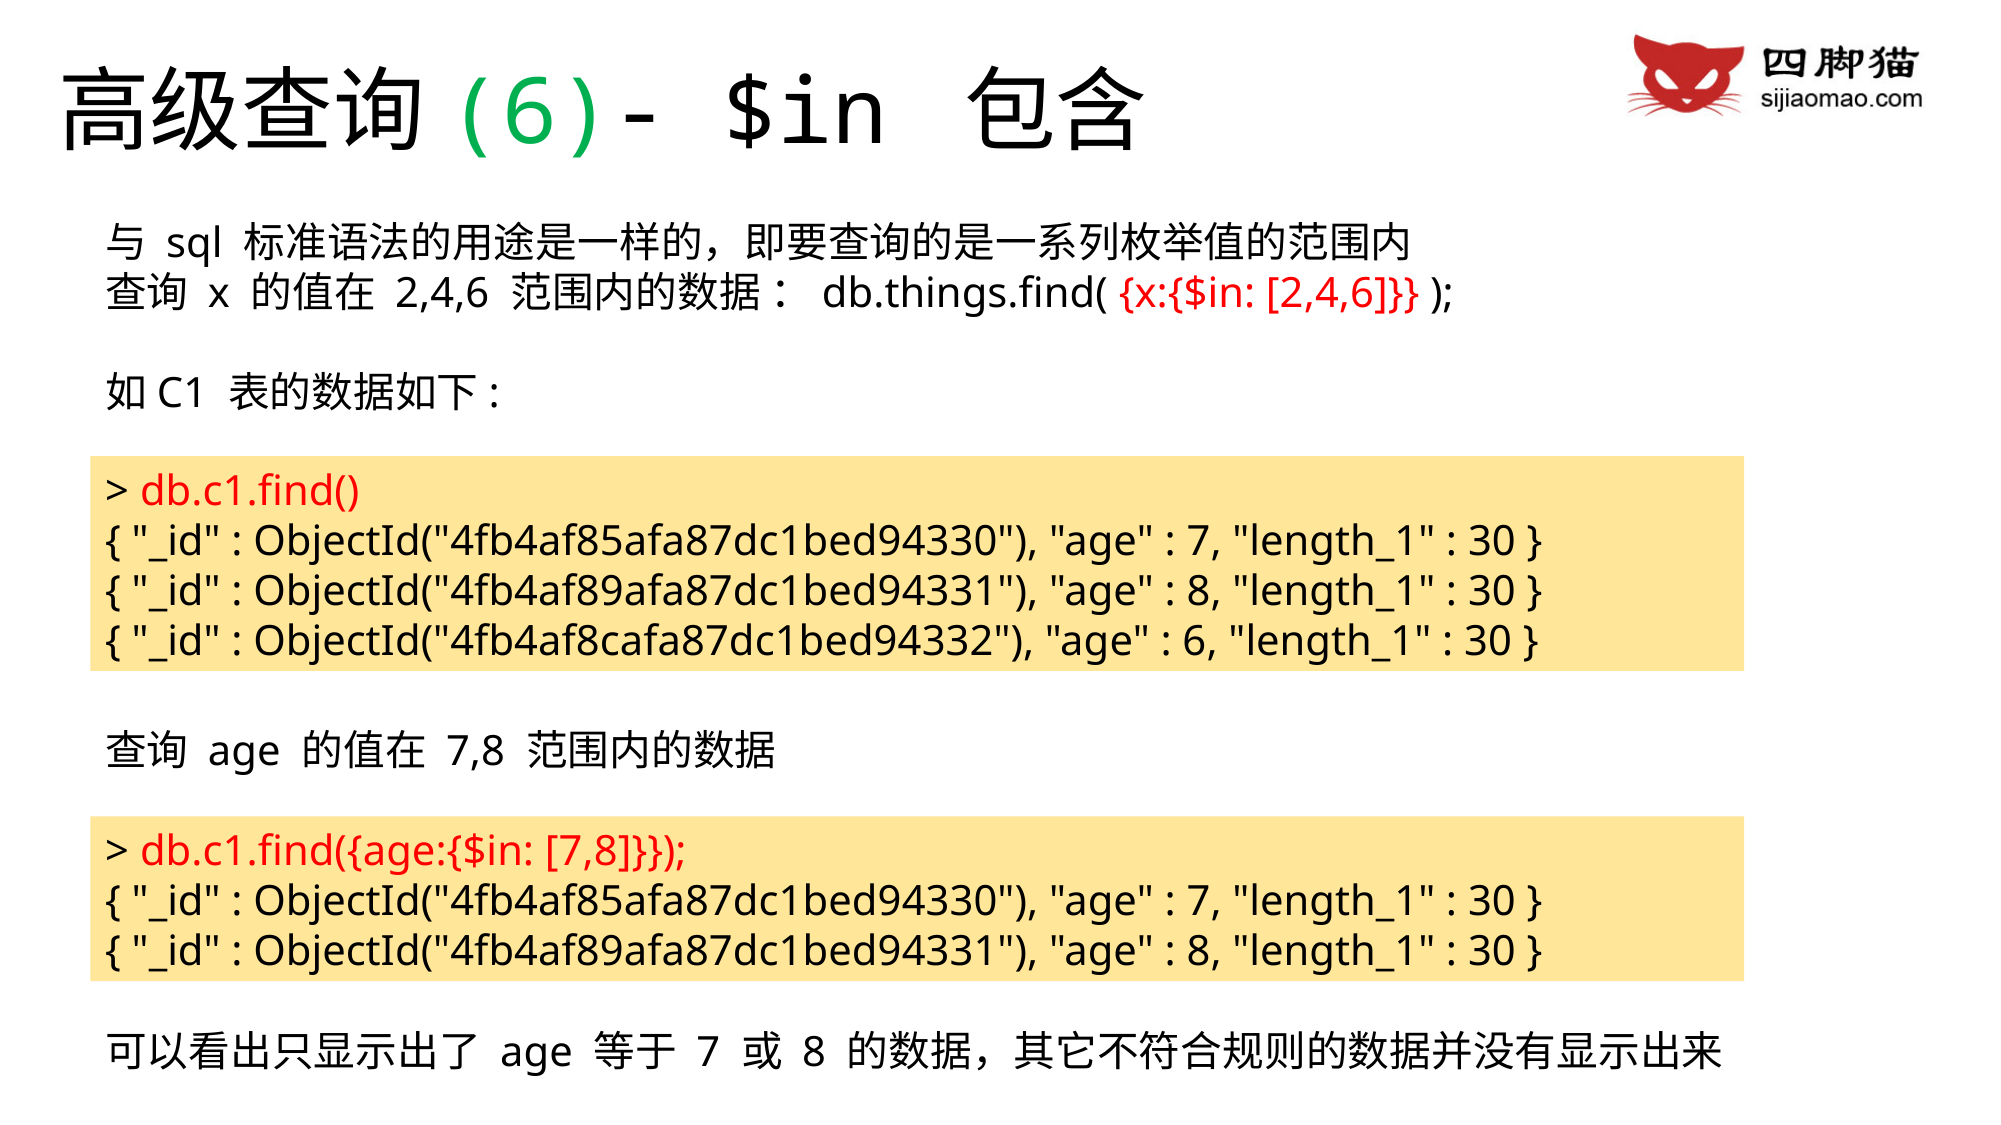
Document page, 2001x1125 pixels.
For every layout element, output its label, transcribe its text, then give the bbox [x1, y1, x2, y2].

text_box > db.c1.find() { "_id" : ObjectId("4fb4af85afa87dc1bed94330"), "age" : 7, "length_1" : 30 } { "_id" : ObjectId("4fb4af89afa87dc1bed94331"), "age" : 8, "length_1" : 30 } { "_id" : ObjectId("4fb4af8cafa87dc1bed94332"), "age" : 6, "length_1" : 30 } [90, 456, 1745, 671]
picture [1626, 27, 1934, 125]
title 高级查询(6)- $in 包含 [43, 30, 1910, 197]
text_box > db.c1.find({age:{$in: [7,8]}}); { "_id" : ObjectId("4fb4af85afa87dc1bed94330"), "age" : 7, "length_1" : 30 } { "_id" : ObjectId("4fb4af89afa87dc1bed94331"), "age" : 8, "length_1" : 30 } [90, 816, 1745, 982]
text_box 查询 age 的值在 7,8 范围内的数据 [90, 716, 1745, 781]
text_box 可以看出只显示出了 age 等于 7 或 8 的数据，其它不符合规则的数据并没有显示出来 [90, 1017, 1745, 1083]
text_box 与 sql 标准语法的用途是一样的，即要查询的是一系列枚举值的范围内 查询 x 的值在 2,4,6 范围内的数据 ：db.things.find( {x:{$in: [2,4,6]}} ); 如C1 表的数据如下: [90, 208, 1745, 423]
